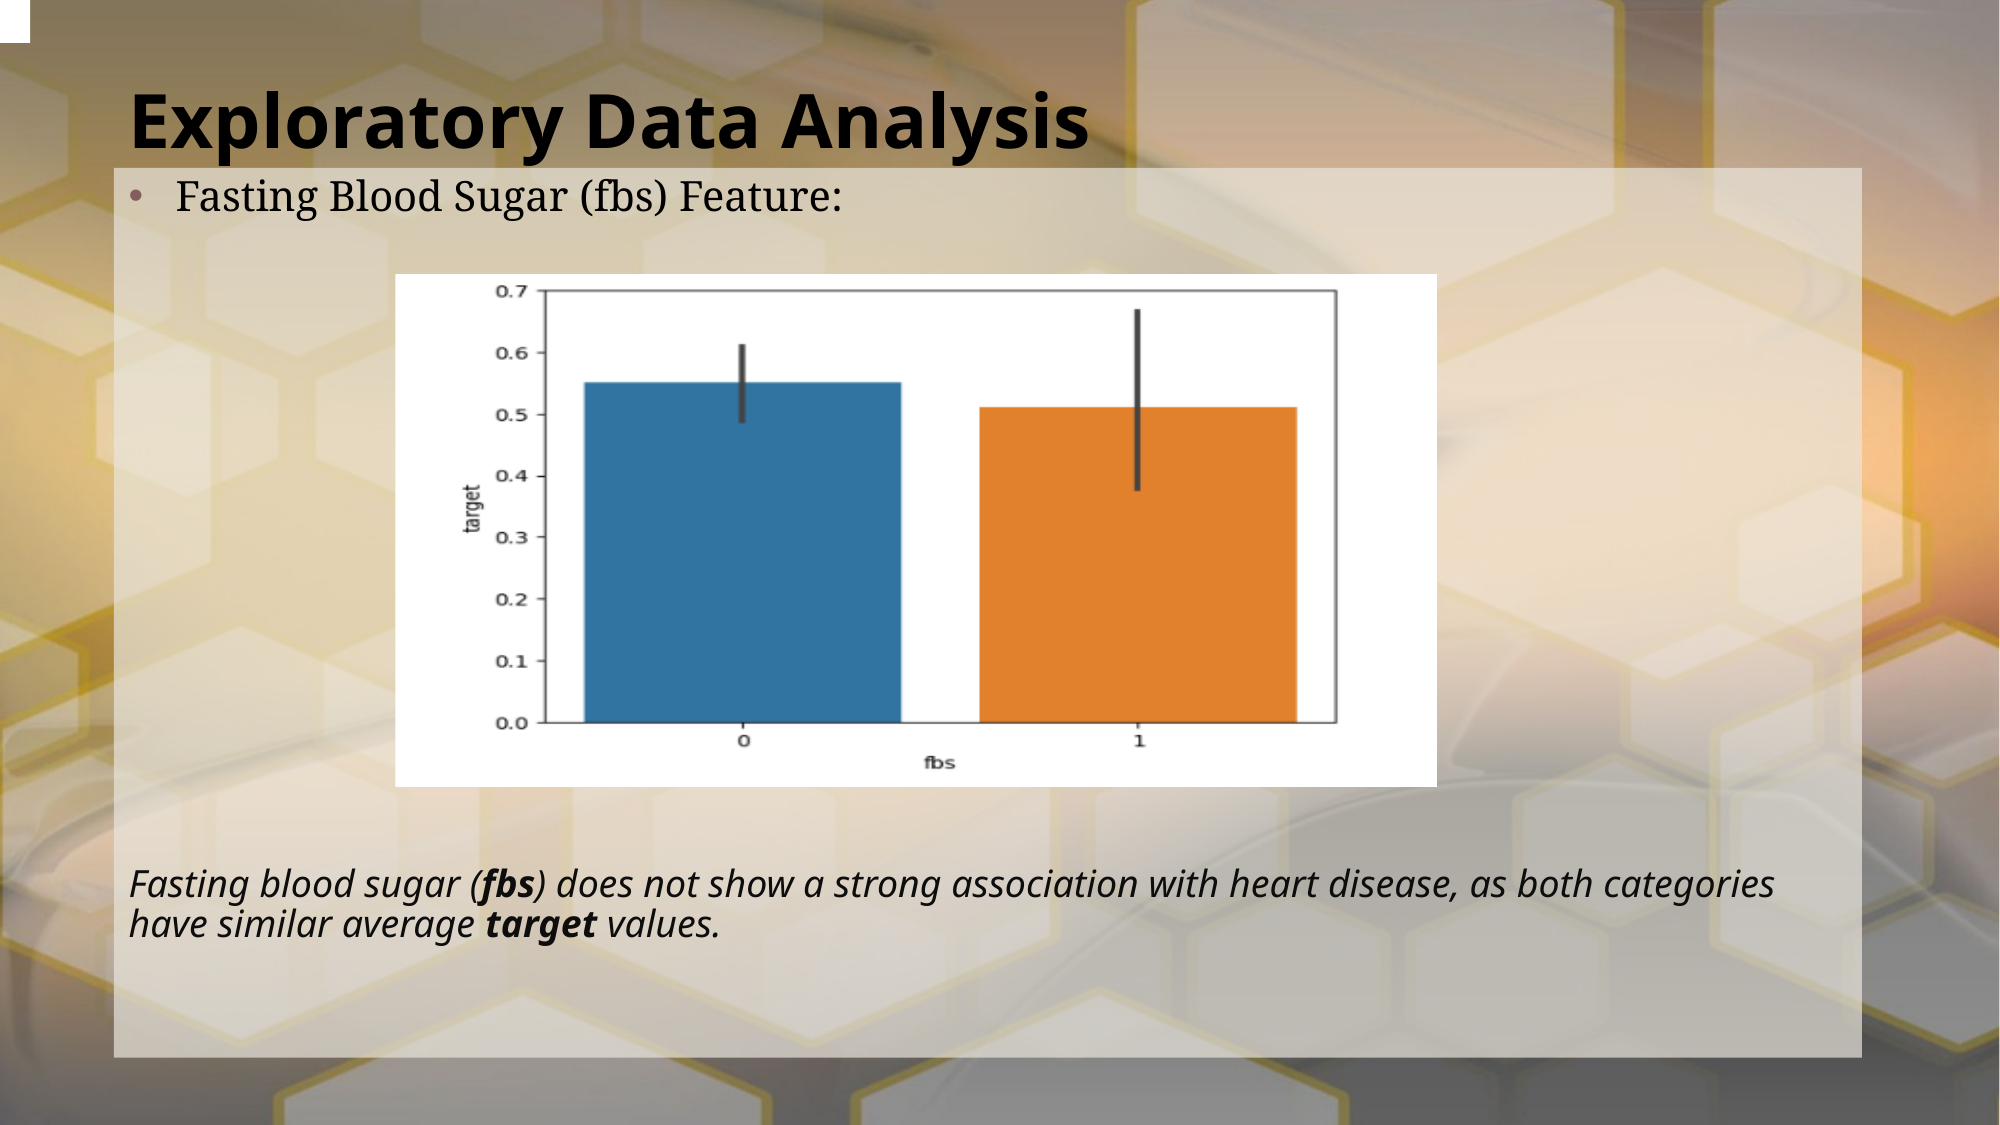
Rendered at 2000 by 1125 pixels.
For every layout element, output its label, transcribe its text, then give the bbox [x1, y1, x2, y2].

text_box [0, 0, 31, 43]
list Fasting Blood Sugar (fbs) Feature: Fasting blood sugar (fbs) does not show a strong association with heart disease, as both categories have similar average target values. [113, 167, 1862, 1058]
picture [0, 0, 2000, 1125]
title Exploratory Data Analysis [113, 62, 1788, 167]
